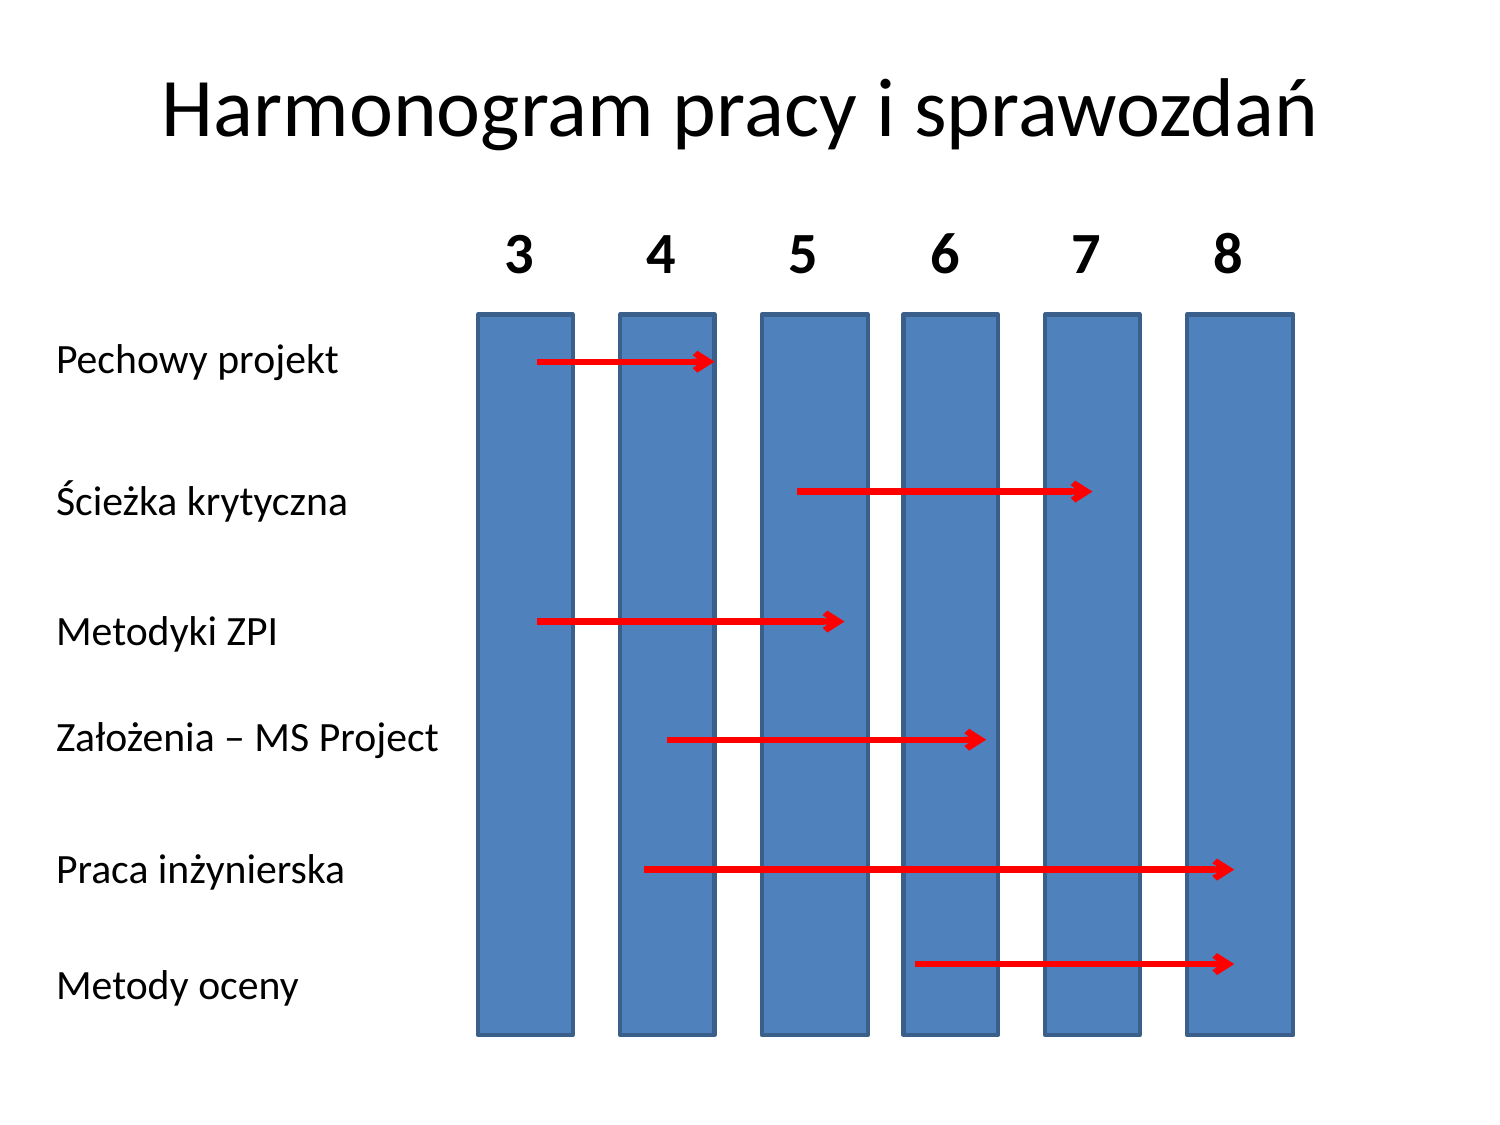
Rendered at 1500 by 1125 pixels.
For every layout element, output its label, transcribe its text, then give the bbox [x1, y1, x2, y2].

text_box 3 [490, 208, 609, 293]
text_box Pechowy projekt [41, 324, 372, 390]
title Harmonogram pracy i sprawozdań [75, 45, 1425, 161]
text_box 8 [1198, 208, 1317, 293]
text_box [476, 312, 575, 1037]
text_box [1043, 877, 1142, 961]
text_box [1043, 973, 1142, 1037]
text_box [901, 499, 1000, 866]
text_box [618, 312, 717, 618]
text_box [760, 877, 870, 1037]
text_box [901, 312, 1000, 488]
text_box [1043, 312, 1142, 866]
text_box [760, 749, 870, 866]
text_box [760, 312, 870, 737]
text_box [618, 629, 717, 1037]
text_box Metody oceny [41, 950, 384, 1016]
text_box [901, 877, 1000, 1037]
text_box 6 [915, 208, 1034, 293]
text_box Praca inżynierska [41, 834, 408, 899]
text_box 5 [773, 208, 892, 293]
text_box [1185, 312, 1295, 1037]
text_box 7 [1057, 208, 1176, 293]
text_box Metodyki ZPI [41, 596, 443, 662]
text_box Założenia – MS Project [41, 702, 455, 768]
text_box Ścieżka krytyczna [41, 466, 476, 532]
text_box 4 [631, 208, 750, 293]
